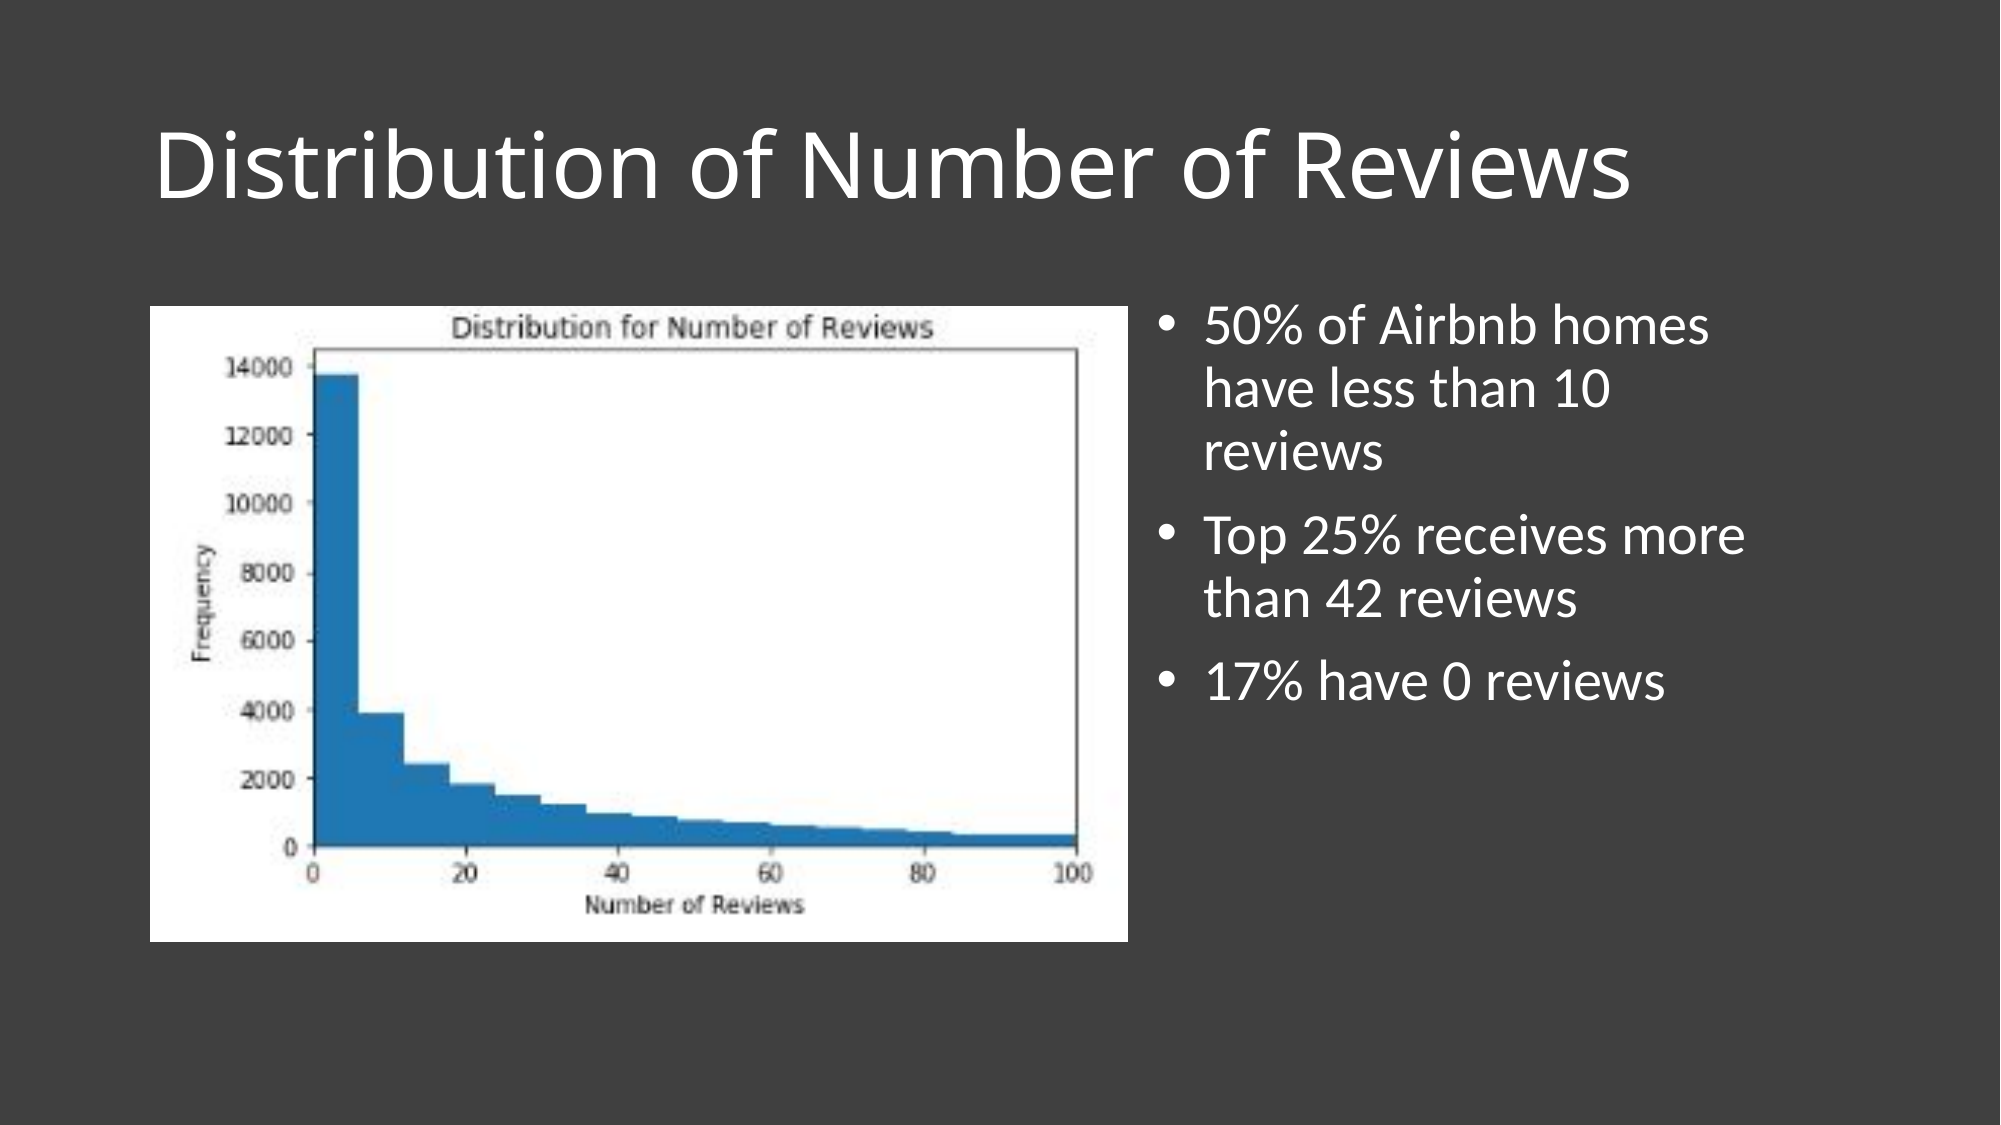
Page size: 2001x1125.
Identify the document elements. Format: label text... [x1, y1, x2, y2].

title Distribution of Number of Reviews [137, 59, 1863, 278]
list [150, 306, 1128, 942]
list 50% of Airbnb homes have less than 10 reviews Top 25% receives more than 42 reviews 17% have 0 reviews [1141, 286, 1819, 1001]
